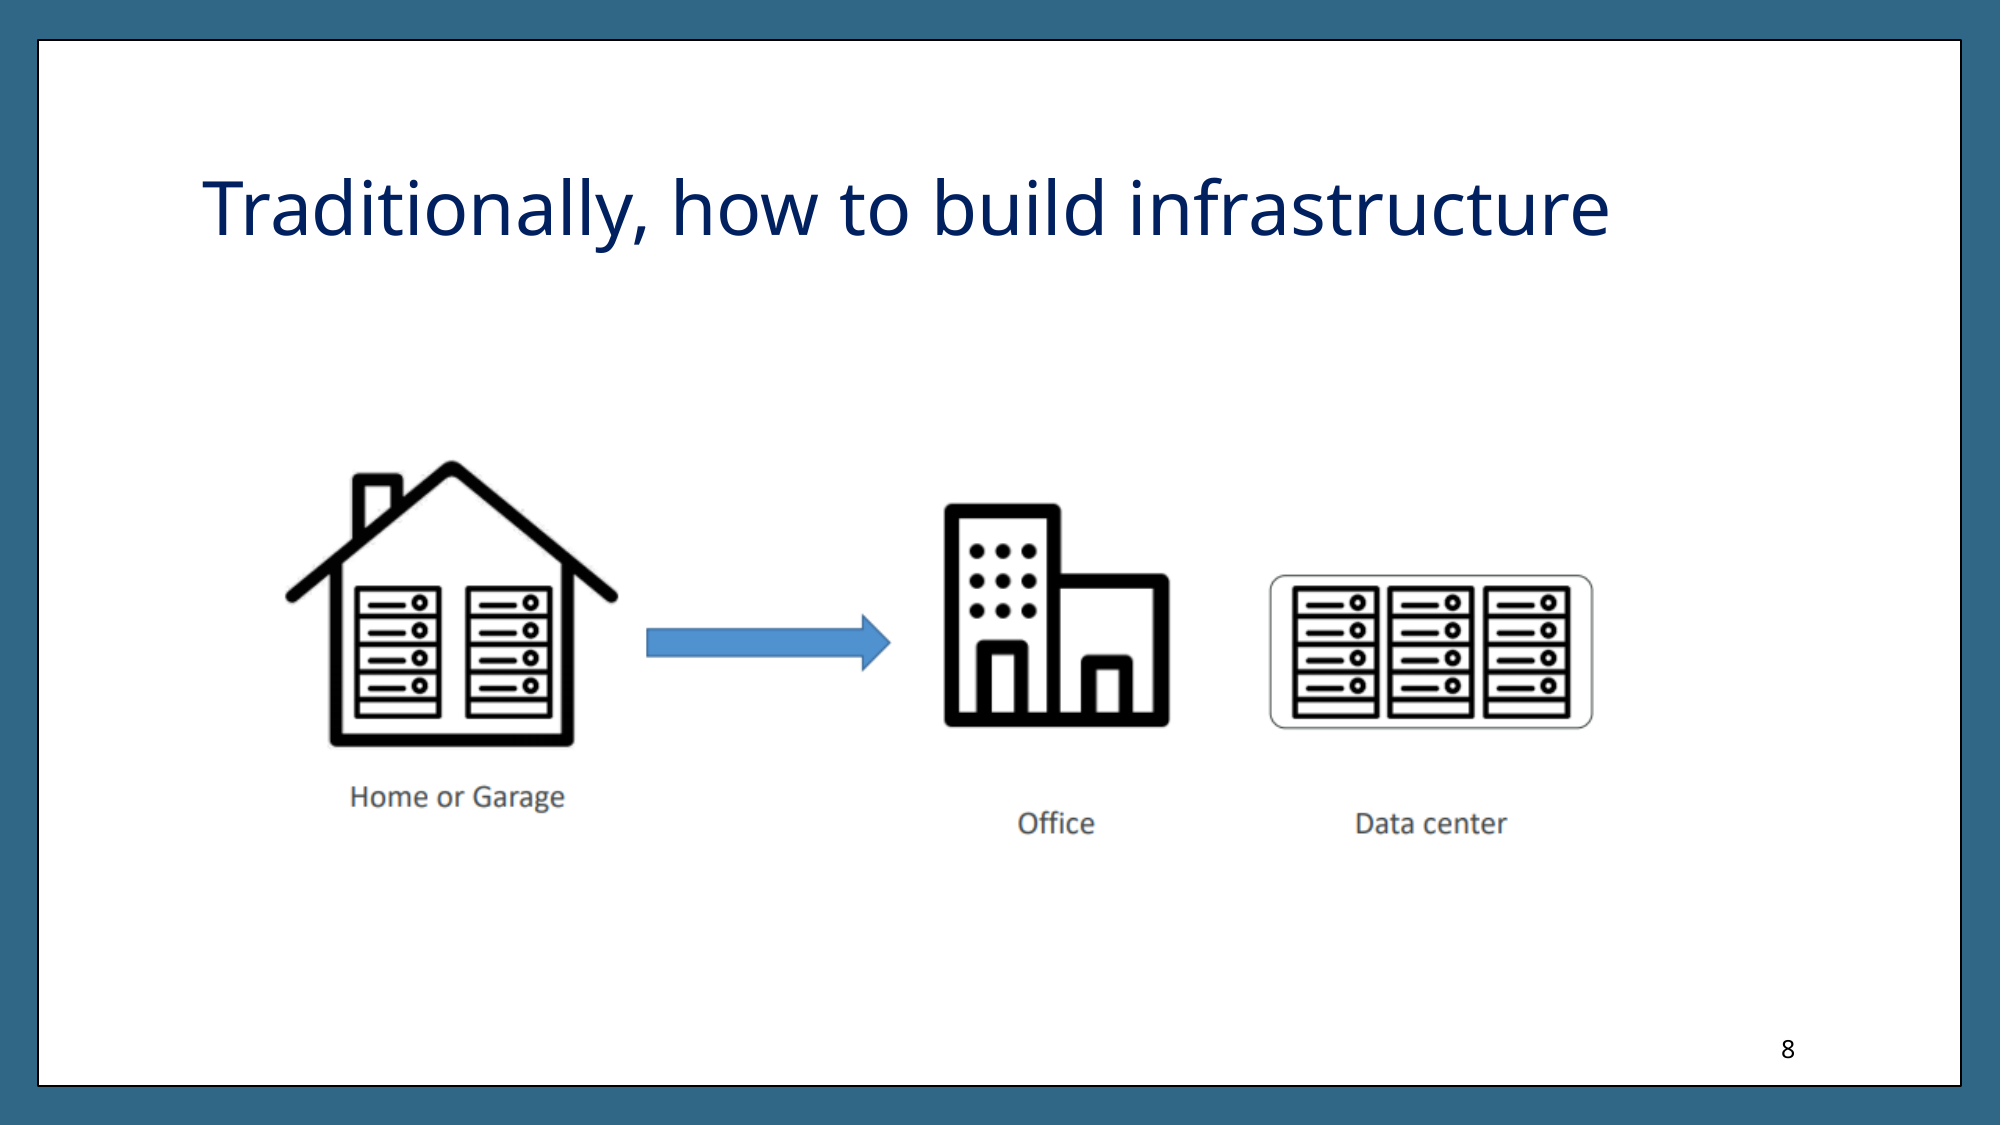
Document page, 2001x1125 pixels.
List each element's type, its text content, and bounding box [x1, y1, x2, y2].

title Traditionally, how to build infrastructure [187, 99, 1808, 323]
slide_number 8 [1530, 1020, 1811, 1081]
picture [226, 404, 1730, 887]
